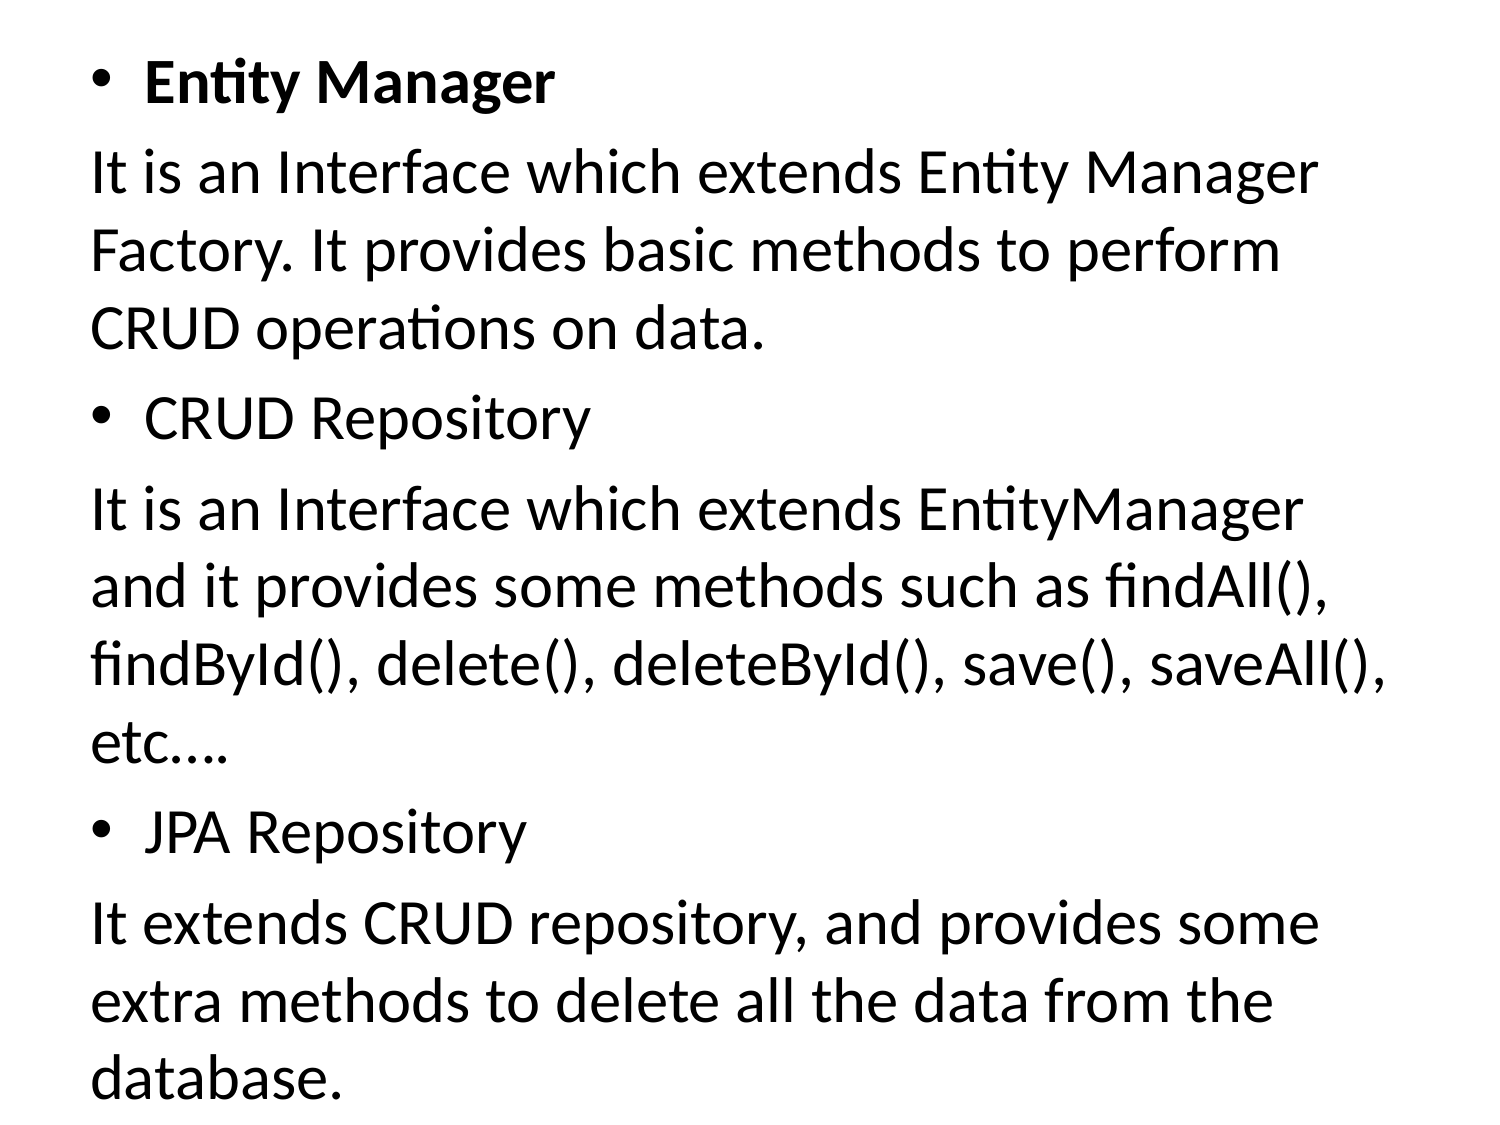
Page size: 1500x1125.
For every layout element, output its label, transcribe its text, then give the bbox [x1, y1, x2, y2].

list Entity Manager It is an Interface which extends Entity Manager Factory. It provides basic methods to perform CRUD operations on data. CRUD Repository It is an Interface which extends EntityManager and it provides some methods such as findAll(), findById(), delete(), deleteById(), save(), saveAll(), etc…. JPA Repository It extends CRUD repository, and provides some extra methods to delete all the data from the database. [75, 30, 1425, 1125]
